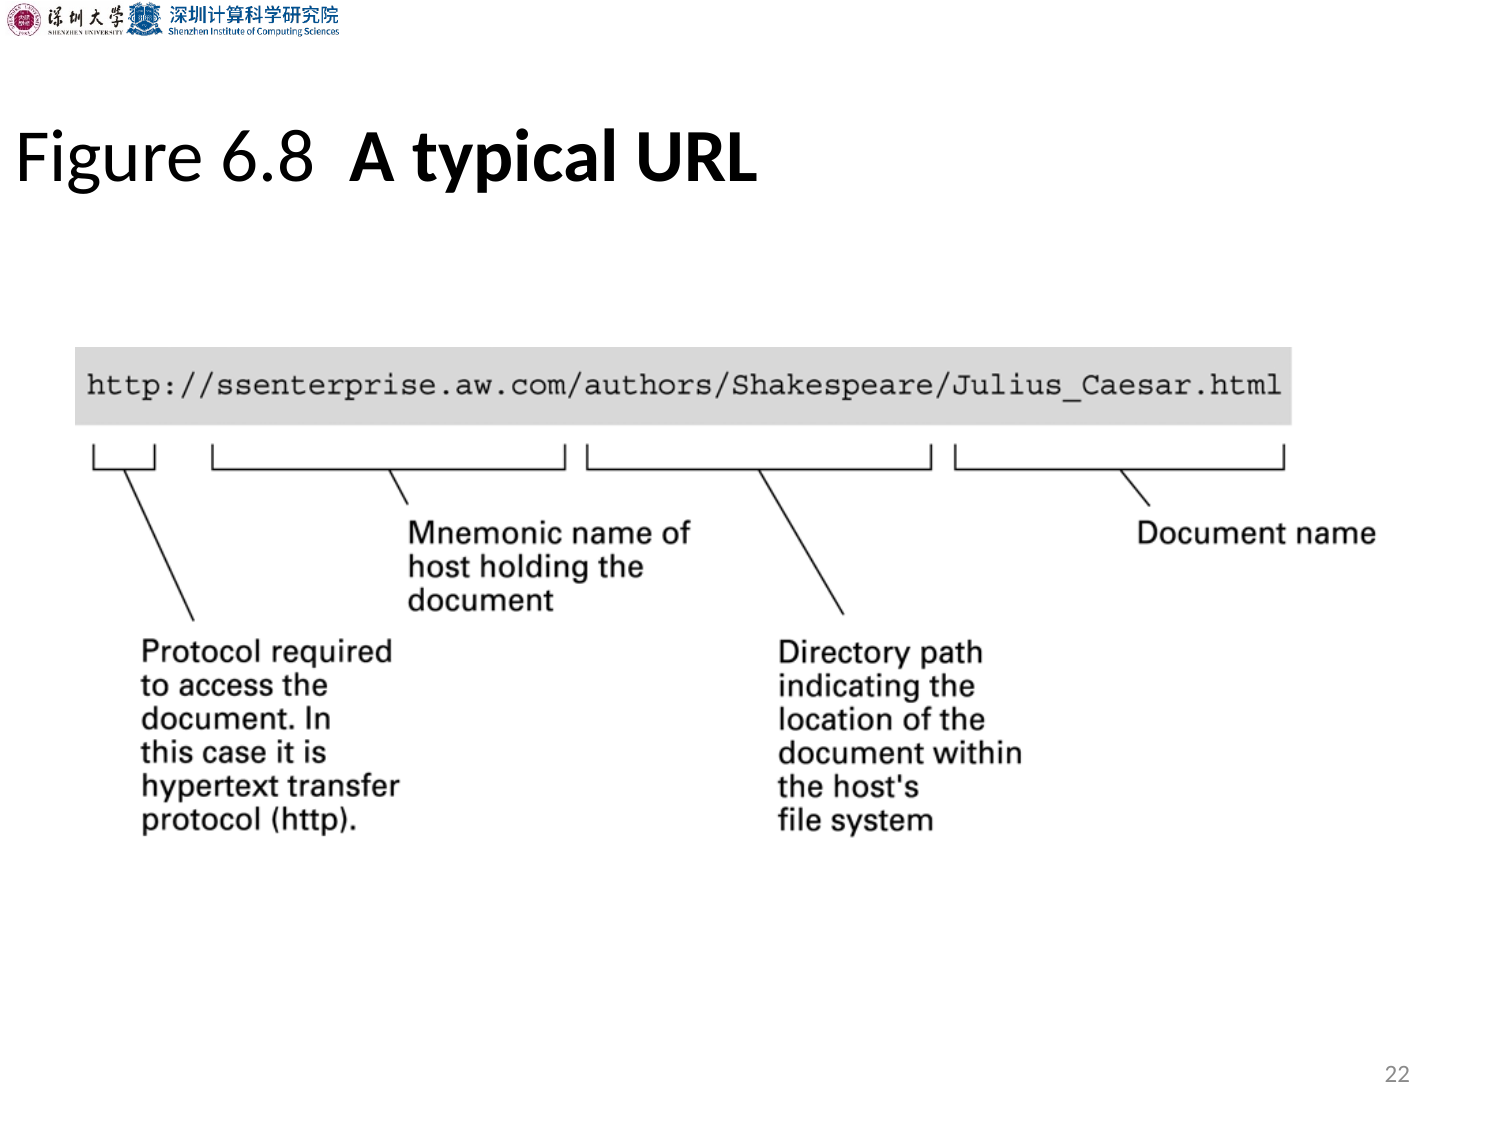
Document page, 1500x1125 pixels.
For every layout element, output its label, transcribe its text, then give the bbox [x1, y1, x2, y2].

picture [125, 1, 340, 37]
slide_number 22 [1074, 1042, 1425, 1103]
title Figure 6.8 A typical URL [0, 94, 1500, 209]
picture [5, 1, 124, 36]
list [74, 346, 1438, 854]
